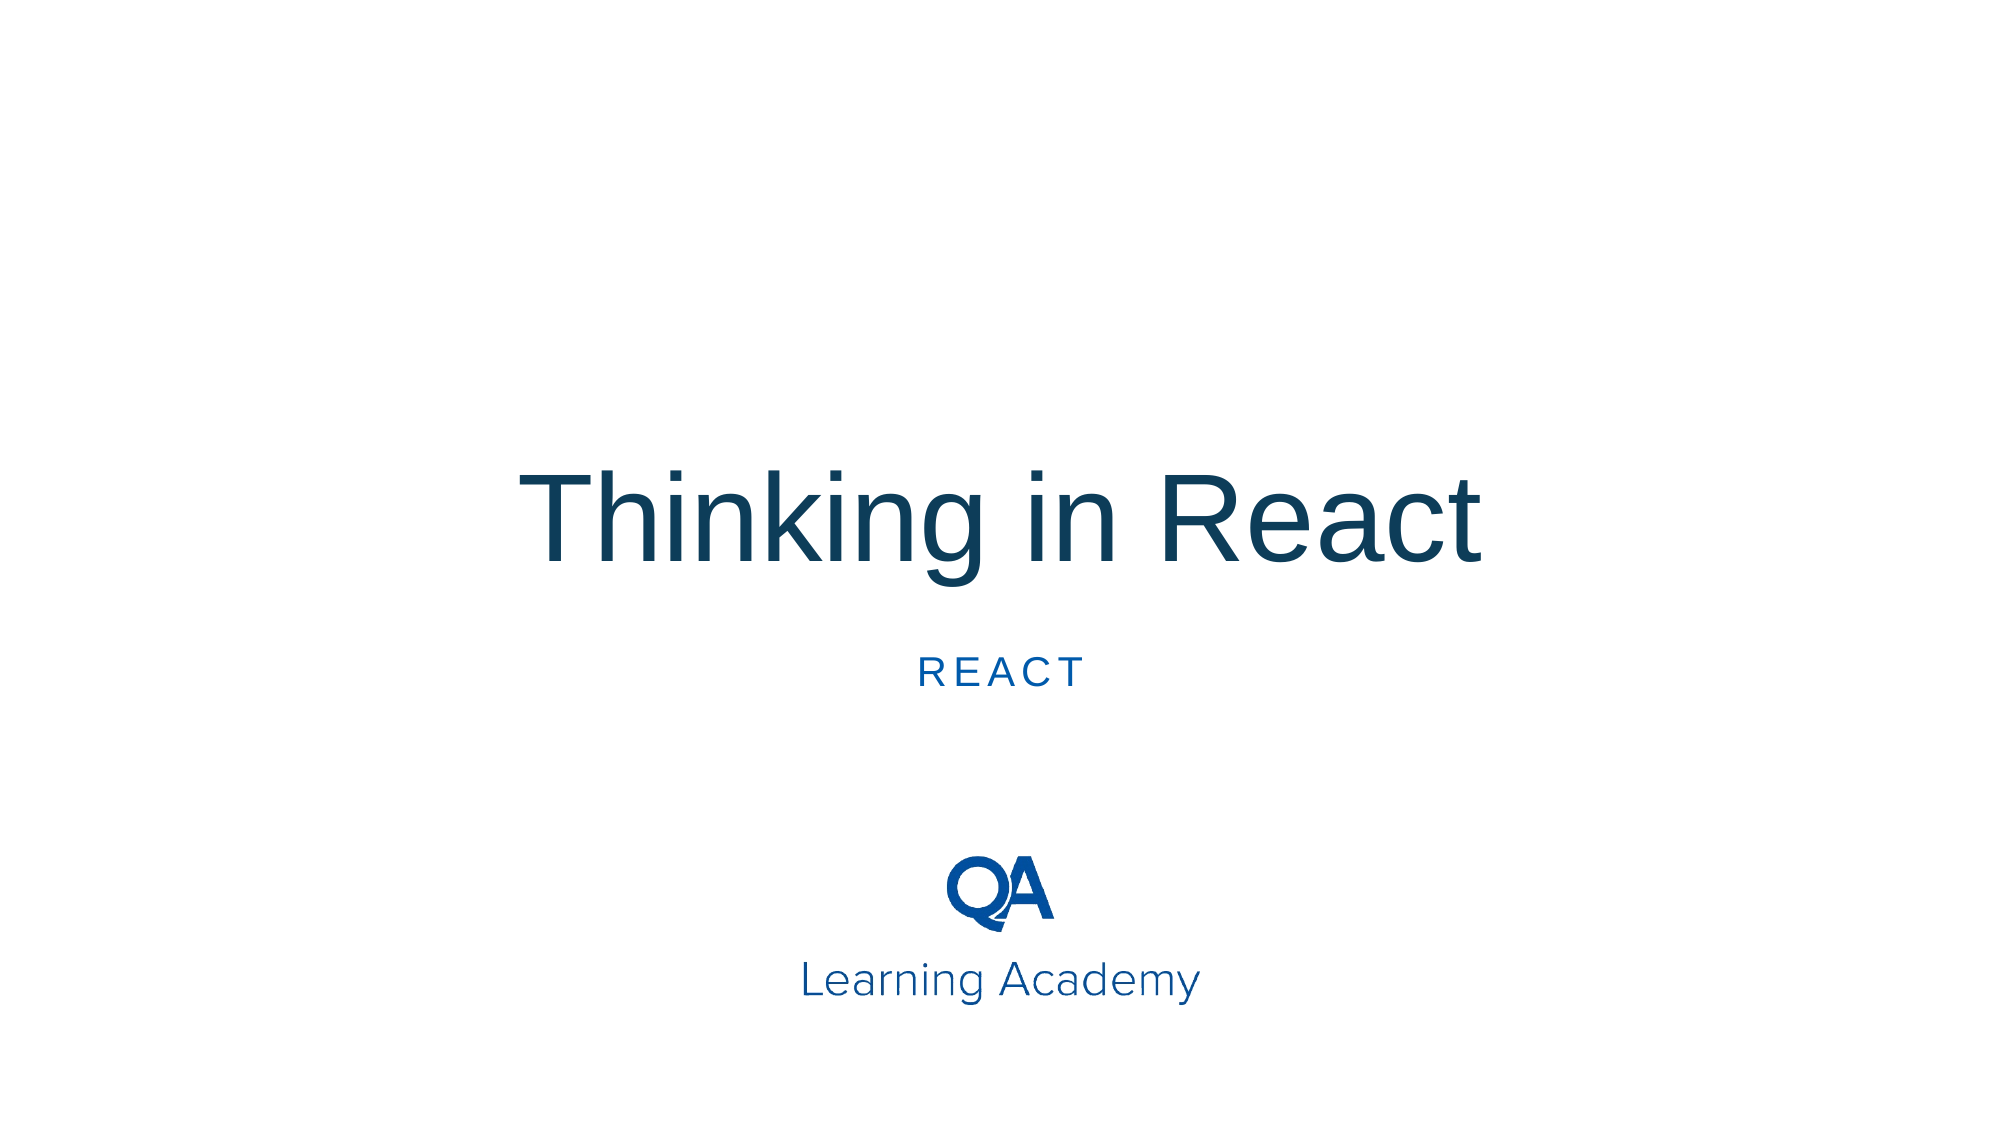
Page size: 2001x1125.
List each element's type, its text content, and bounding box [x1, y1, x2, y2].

subtitle REACT [150, 637, 1851, 710]
title Thinking in React [150, 174, 1851, 594]
picture [775, 802, 1225, 1054]
